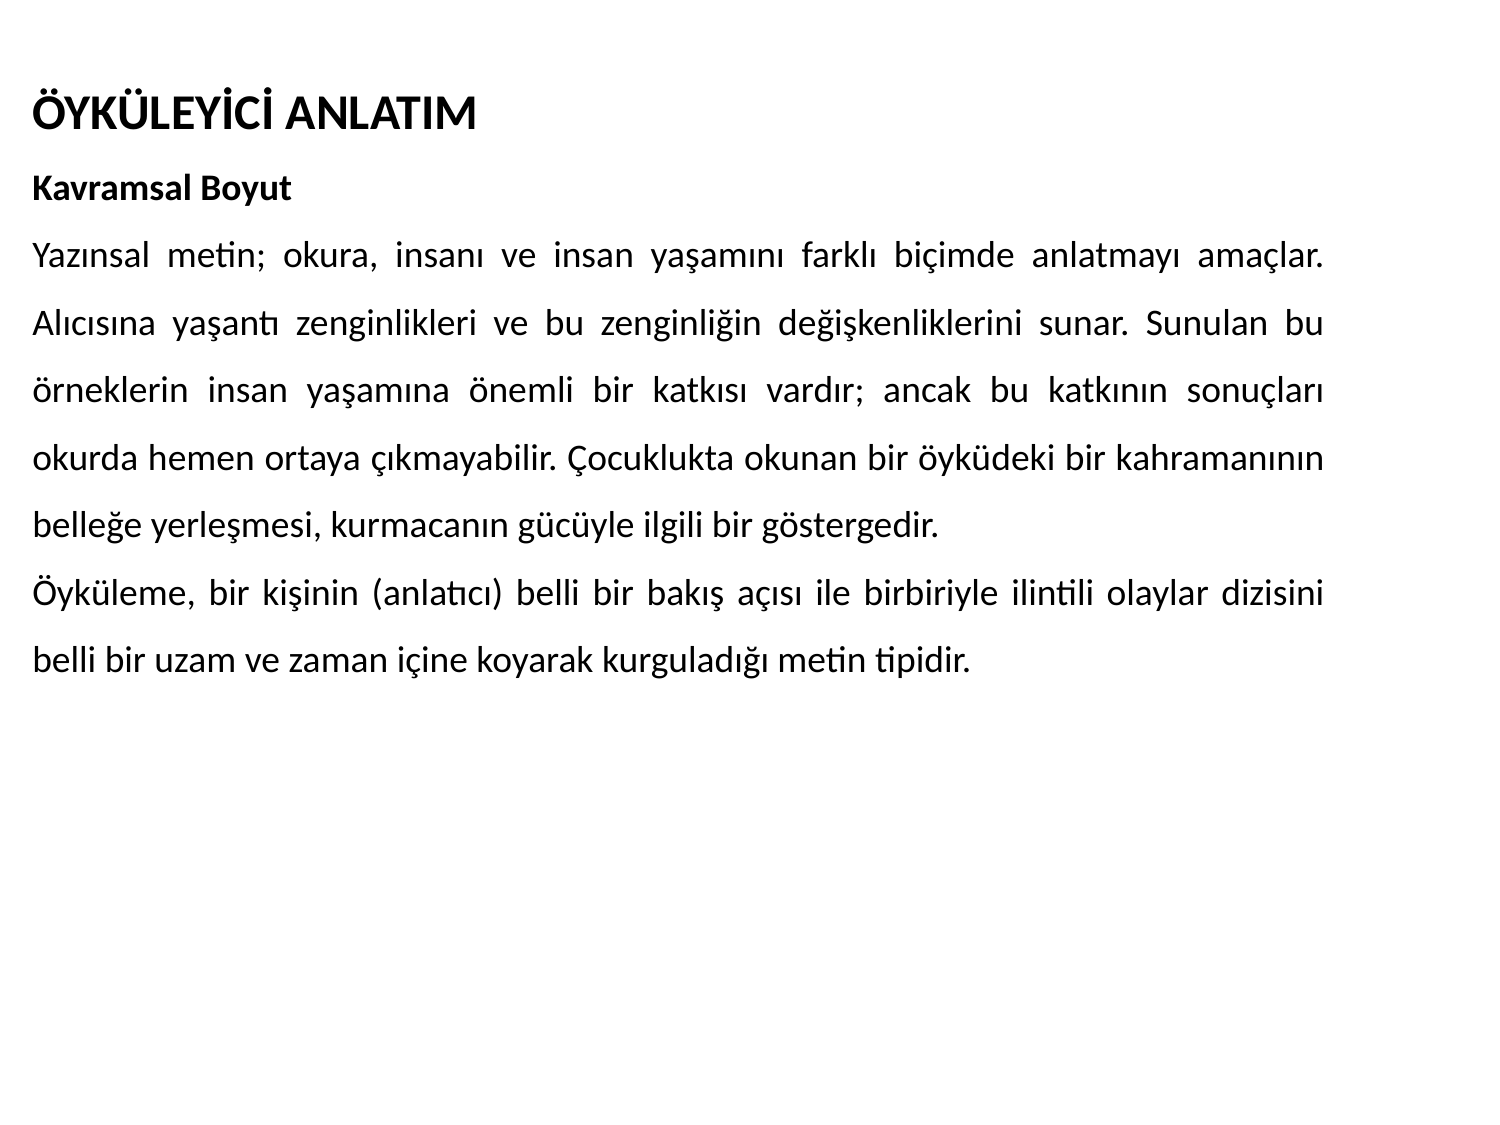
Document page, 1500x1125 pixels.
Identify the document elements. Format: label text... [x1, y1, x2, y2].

text_box ÖYKÜLEYİCİ ANLATIM Kavramsal Boyut Yazınsal metin; okura, insanı ve insan yaşamını farklı biçimde anlatmayı amaçlar. Alıcısına yaşantı zenginlikleri ve bu zenginliğin değişkenliklerini sunar. Sunulan bu örneklerin insan yaşamına önemli bir katkısı vardır; ancak bu katkının sonuçları okurda hemen ortaya çıkmayabilir. Çocuklukta okunan bir öyküdeki bir kahramanının belleğe yerleşmesi, kurmacanın gücüyle ilgili bir göstergedir. Öyküleme, bir kişinin (anlatıcı) belli bir bakış açısı ile birbiriyle ilintili olaylar dizisini belli bir uzam ve zaman içine koyarak kurguladığı metin tipidir. [17, 42, 1341, 688]
